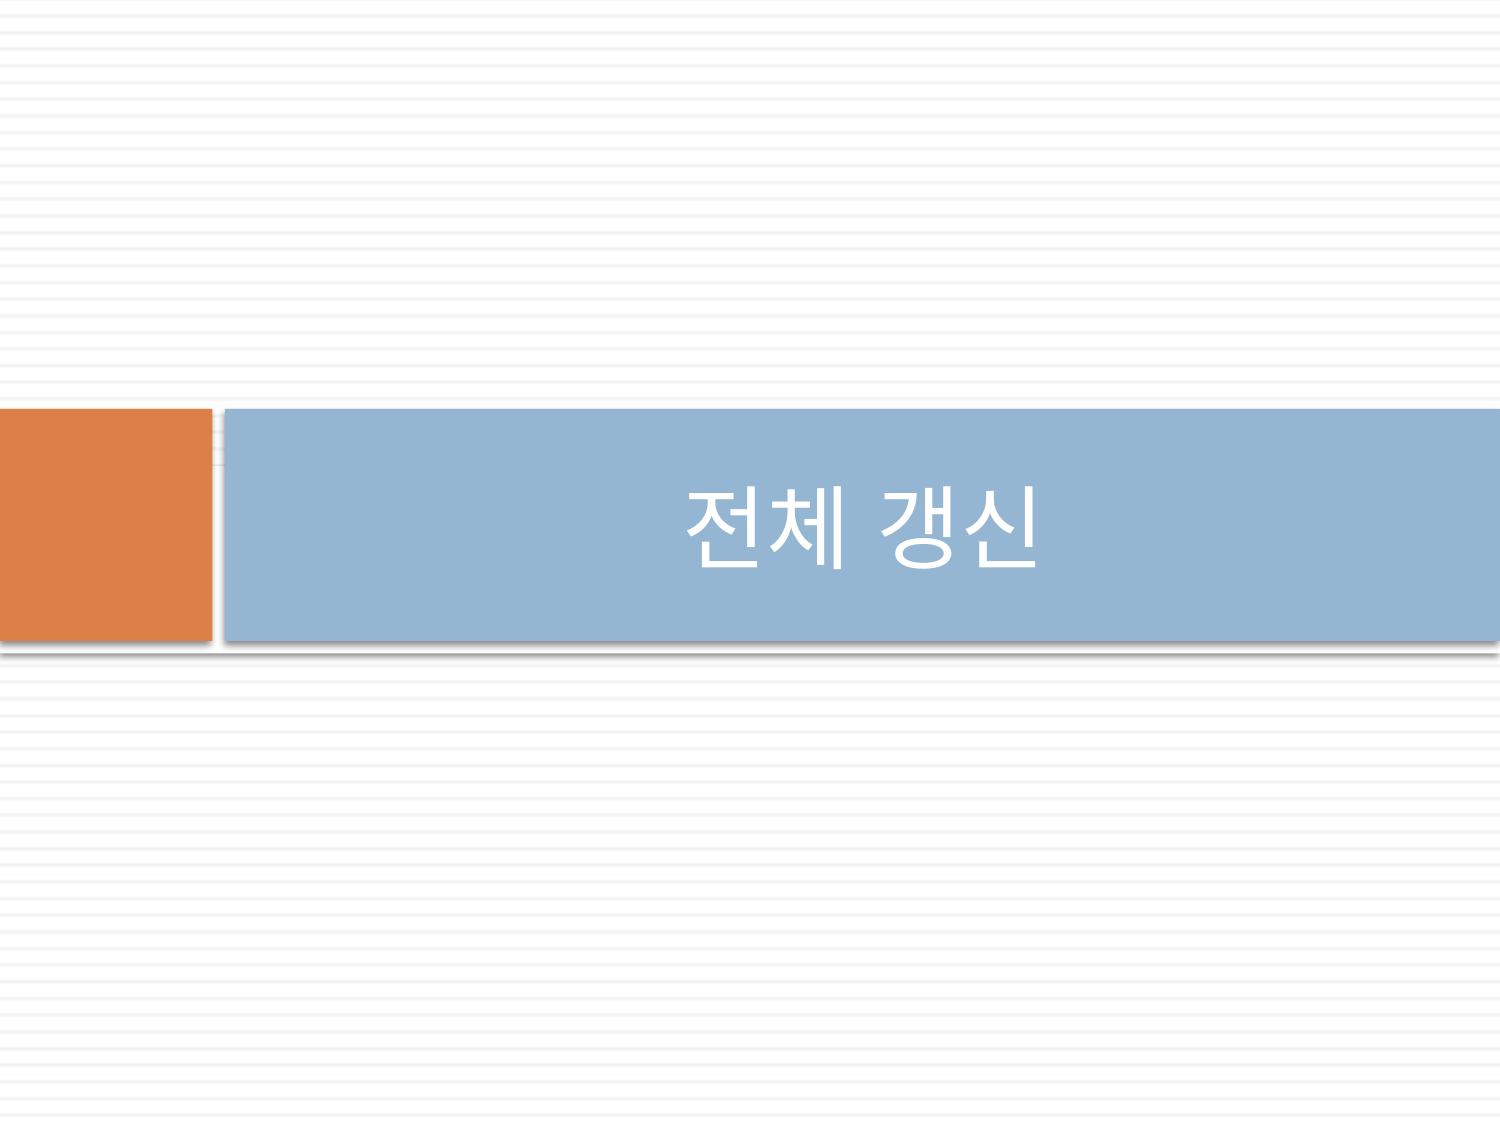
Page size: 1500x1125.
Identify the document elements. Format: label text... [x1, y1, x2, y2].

title 전체 갱신 [238, 444, 1489, 607]
